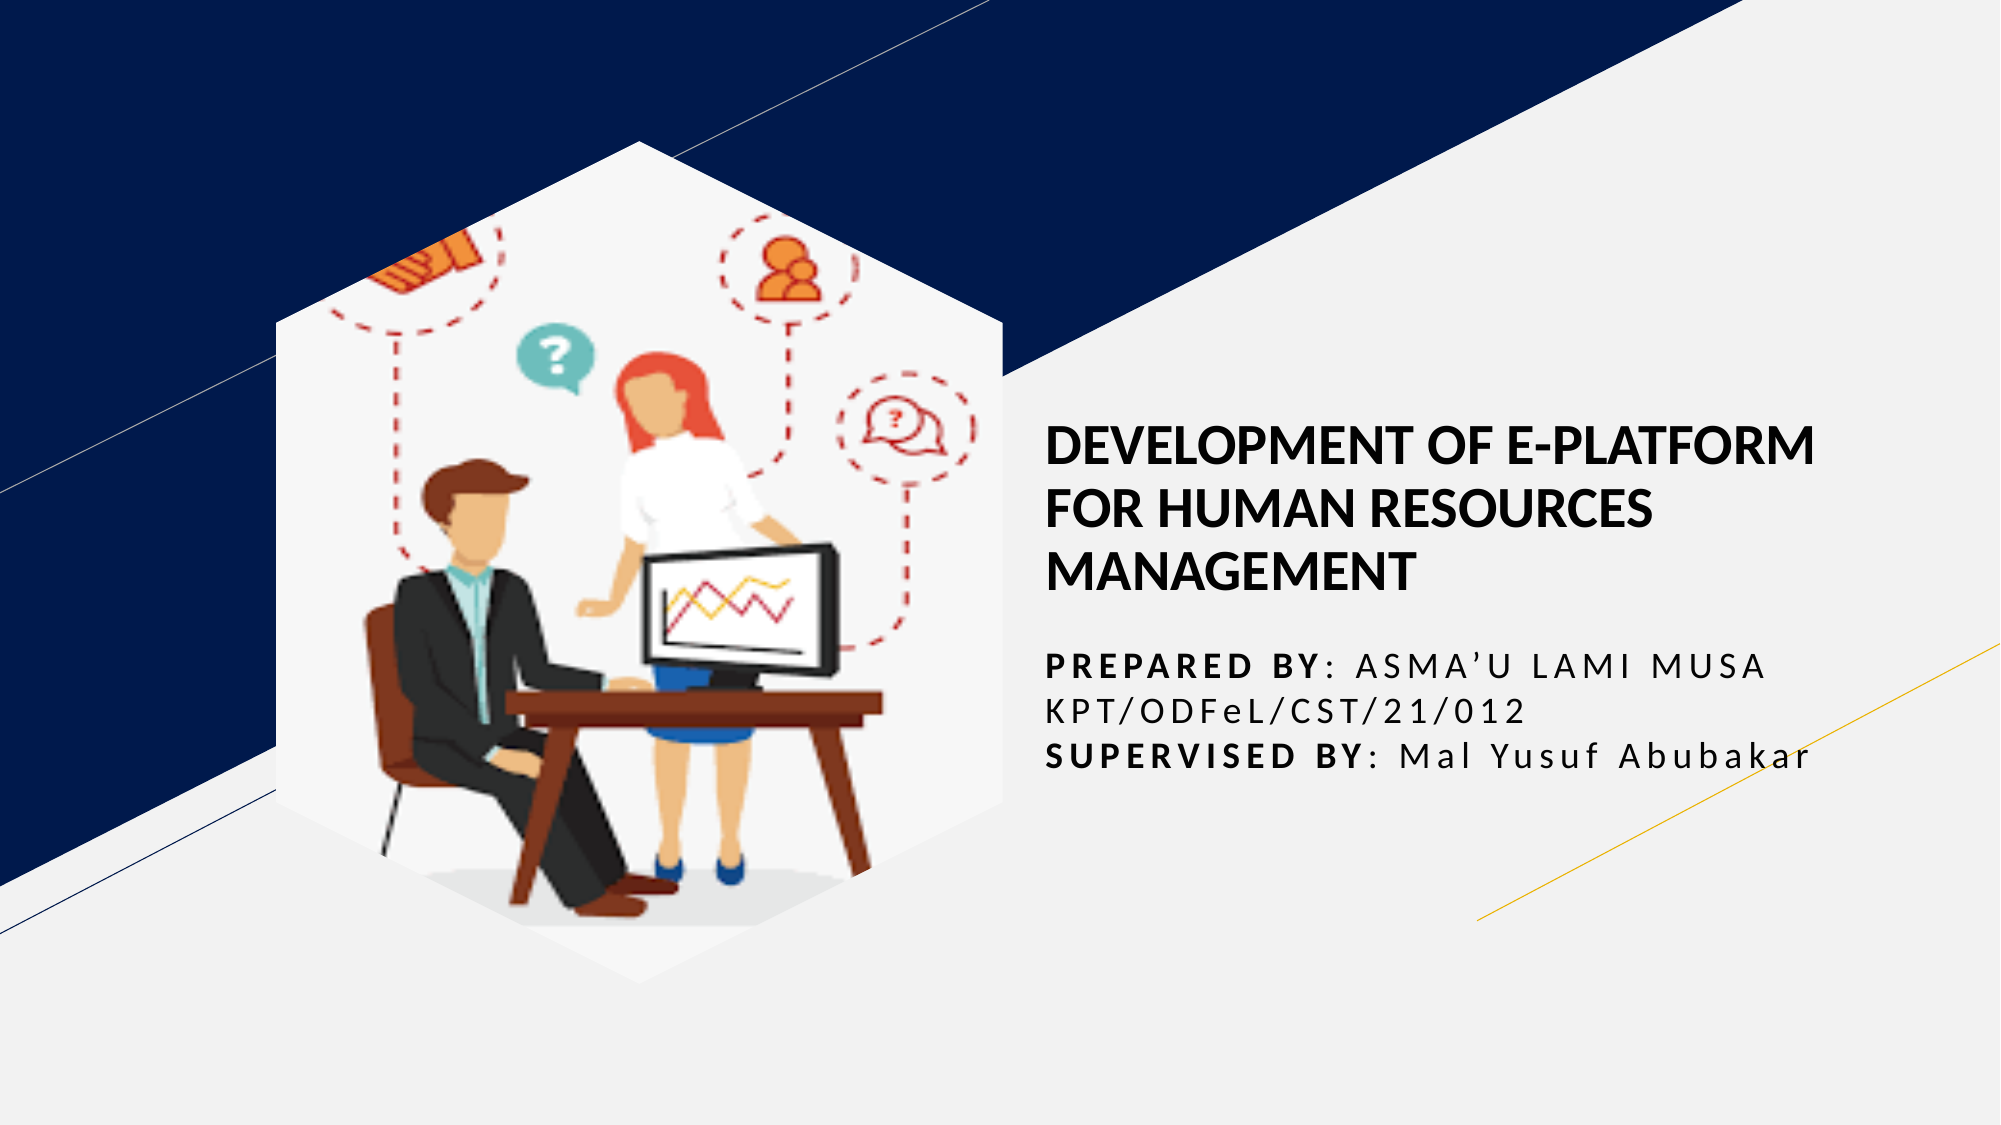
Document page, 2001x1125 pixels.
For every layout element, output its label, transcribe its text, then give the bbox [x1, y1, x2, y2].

title DEVELOPMENT OF E-PLATFORM FOR HUMAN RESOURCES MANAGEMENT [1030, 337, 1871, 604]
subtitle PREPARED BY: ASMA’U LAMI MUSA KPT/ODFeL/CST/21/012 SUPERVISED BY: Mal Yusuf Abubakar [1030, 633, 1917, 841]
picture [276, 141, 1003, 984]
